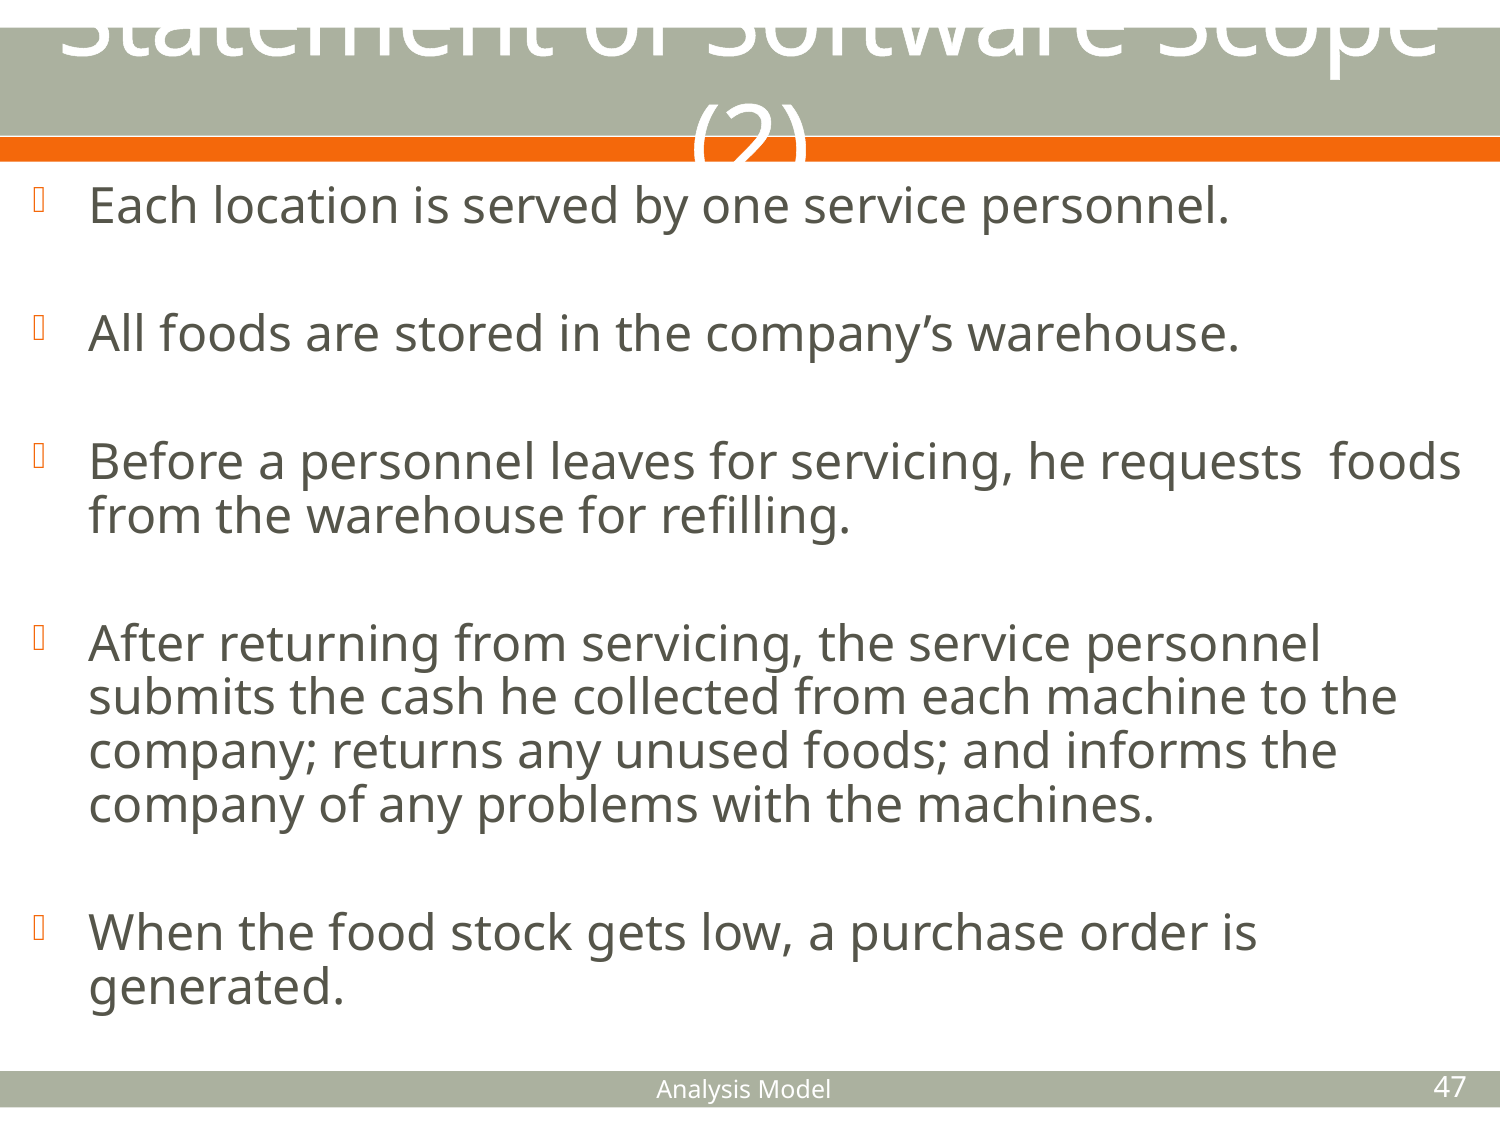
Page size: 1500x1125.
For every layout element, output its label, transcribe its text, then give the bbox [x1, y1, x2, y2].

slide_number 47 [1222, 1058, 1483, 1119]
footer Analysis Model [348, 1058, 1140, 1119]
list Each location is served by one service personnel. All foods are stored in the company’s warehouse. Before a personnel leaves for servicing, he requests foods from the warehouse for refilling. After returning from servicing, the service personnel submits the cash he collected from each machine to the company; returns any unused foods; and informs the company of any problems with the machines. When the food stock gets low, a purchase order is generated. [17, 172, 1483, 1059]
title Statement of Software Scope (2) [0, 29, 1500, 123]
